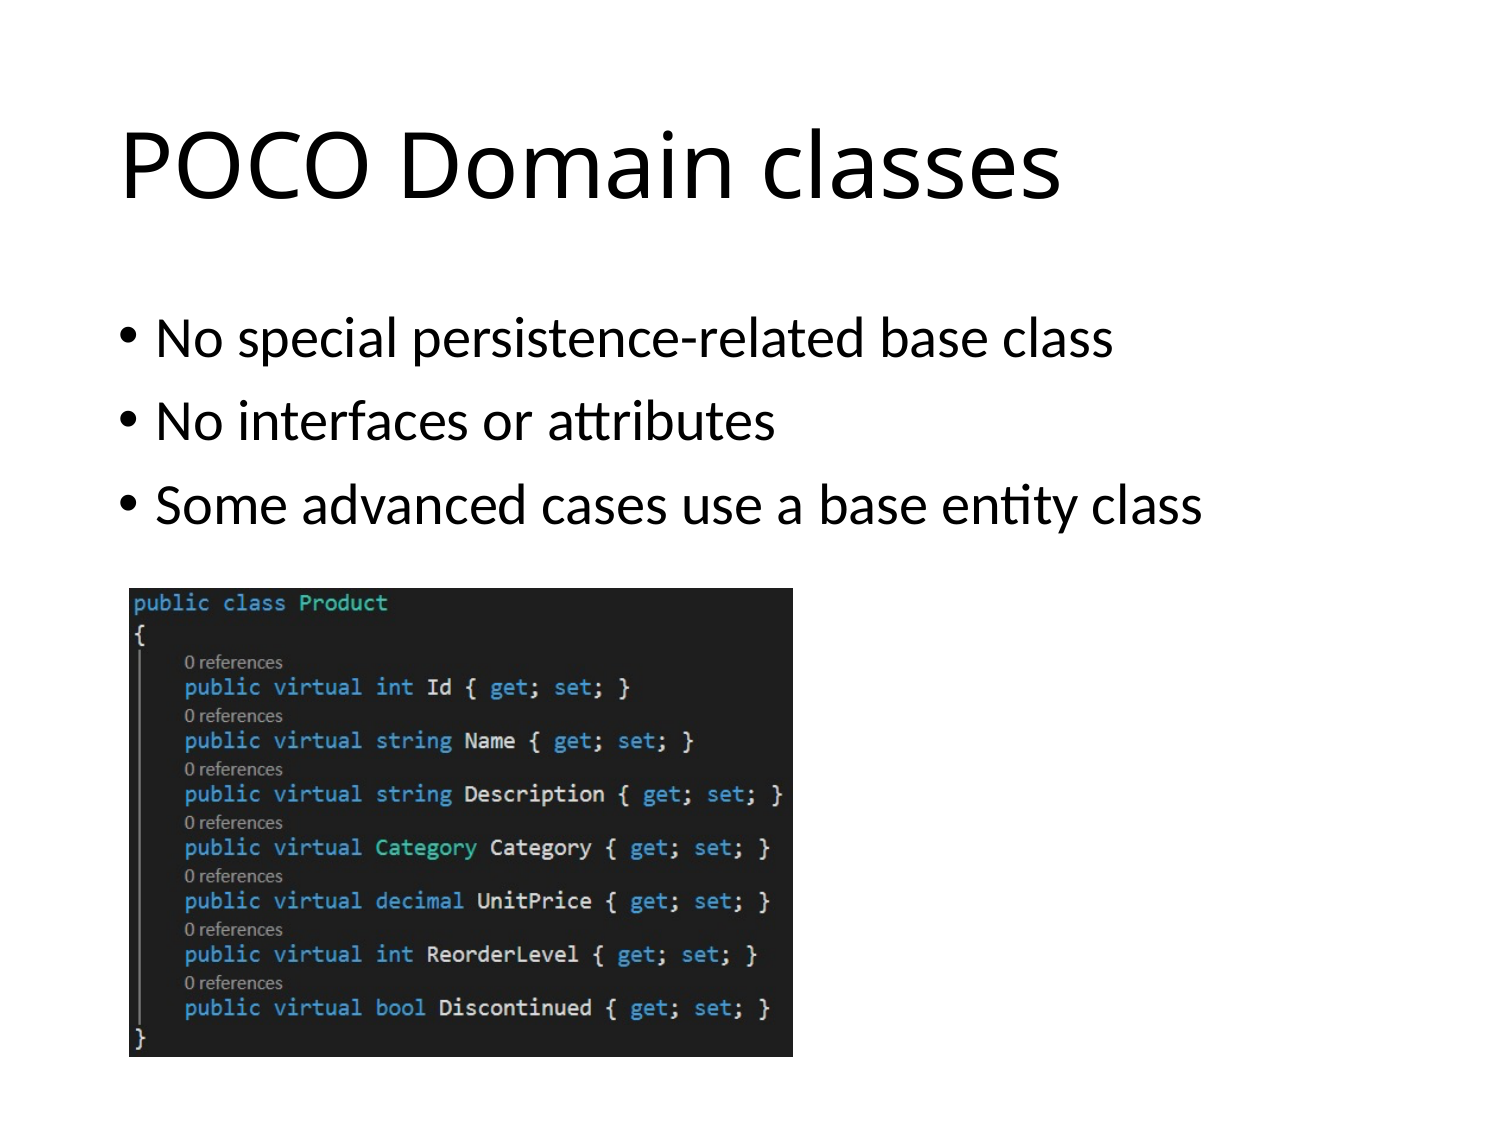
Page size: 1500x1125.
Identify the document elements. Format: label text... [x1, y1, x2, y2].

picture [129, 588, 793, 1057]
title POCO Domain classes [103, 59, 1397, 278]
list No special persistence-related base class No interfaces or attributes Some advanced cases use a base entity class [103, 299, 1439, 555]
